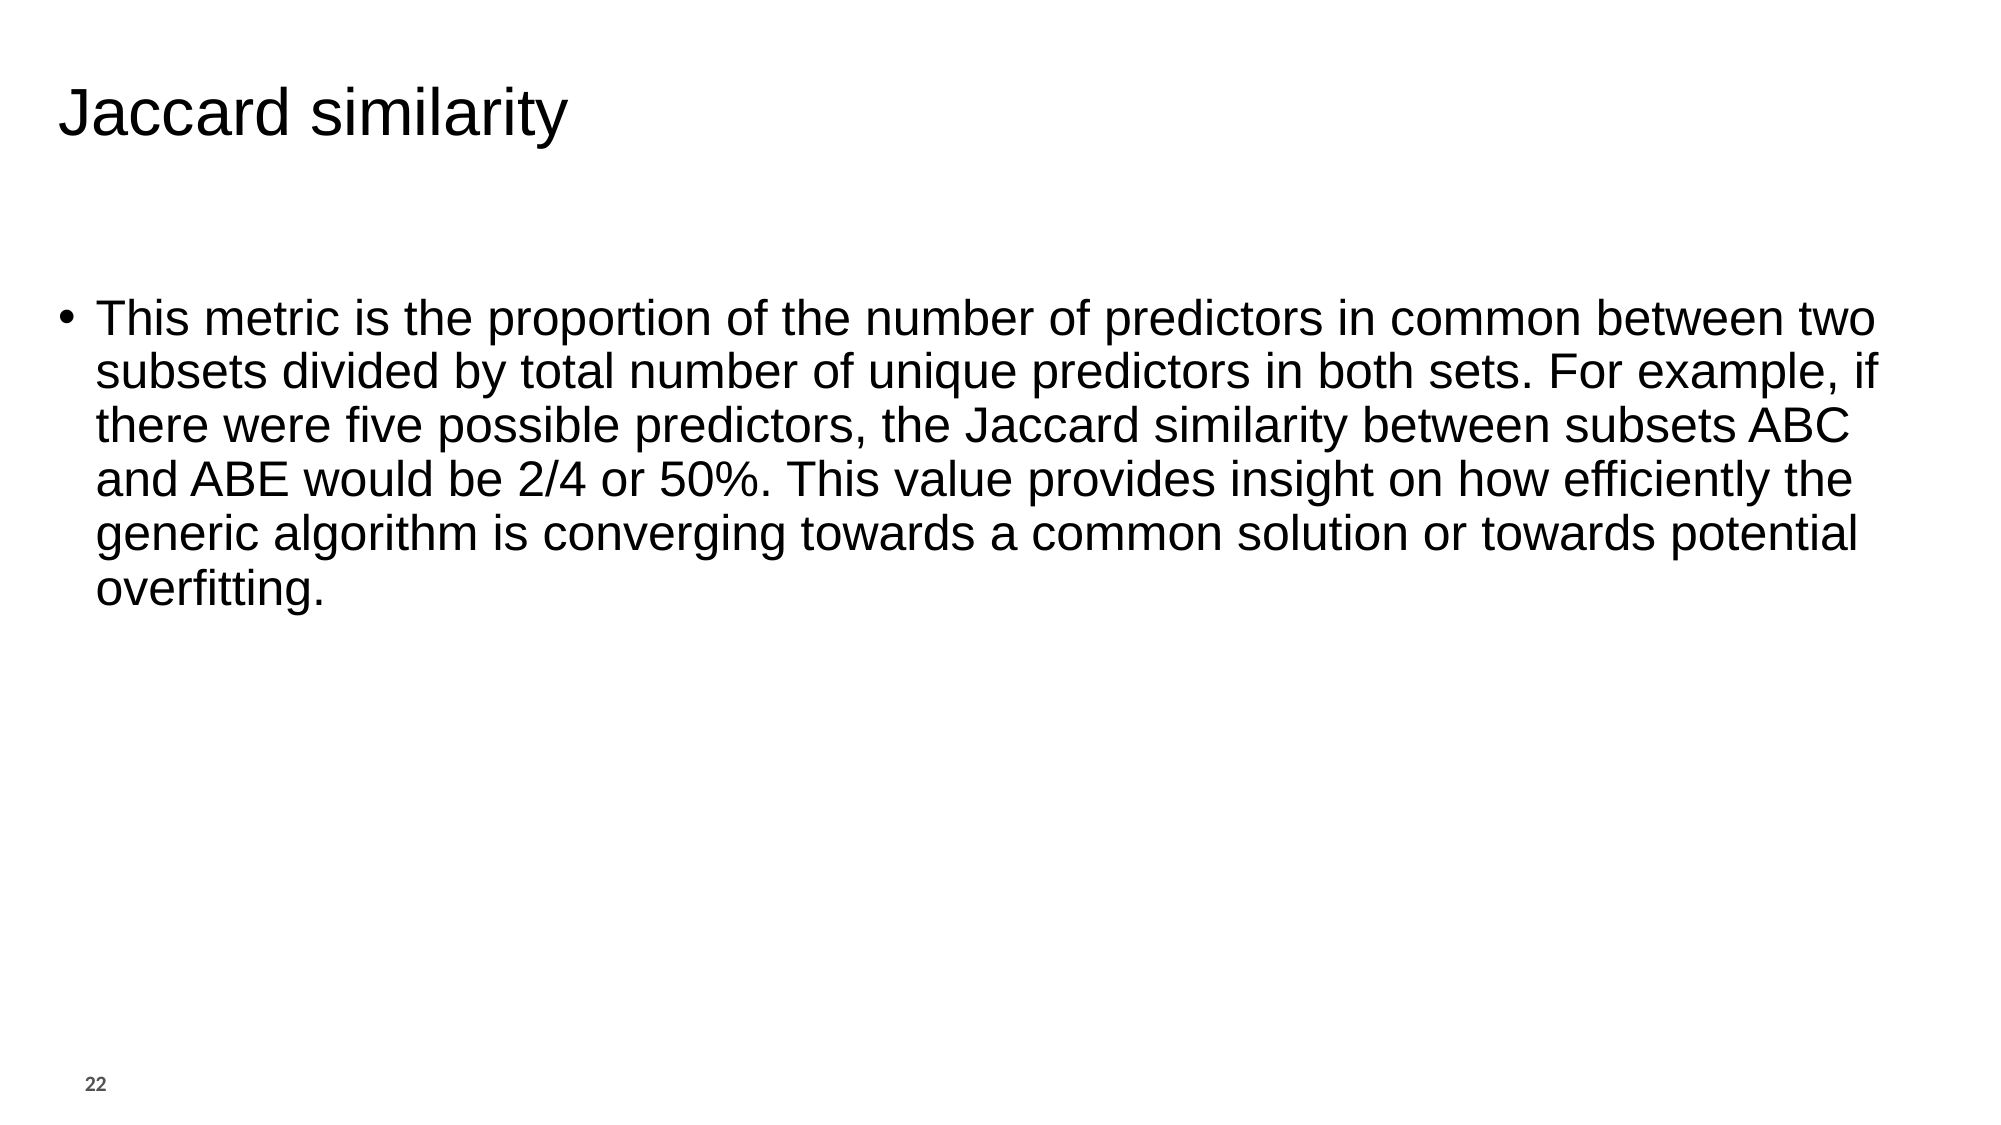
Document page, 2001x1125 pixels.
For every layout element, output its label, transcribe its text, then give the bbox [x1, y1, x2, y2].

slide_number 22 [48, 1060, 122, 1103]
title Jaccard similarity [43, 39, 1957, 188]
list This metric is the proportion of the number of predictors in common between two subsets divided by total number of unique predictors in both sets. For example, if there were five possible predictors, the Jaccard similarity between subsets ABC and ABE would be 2/4 or 50%. This value provides insight on how efficiently the generic algorithm is converging towards a common solution or towards potential overfitting. [43, 284, 1957, 1020]
